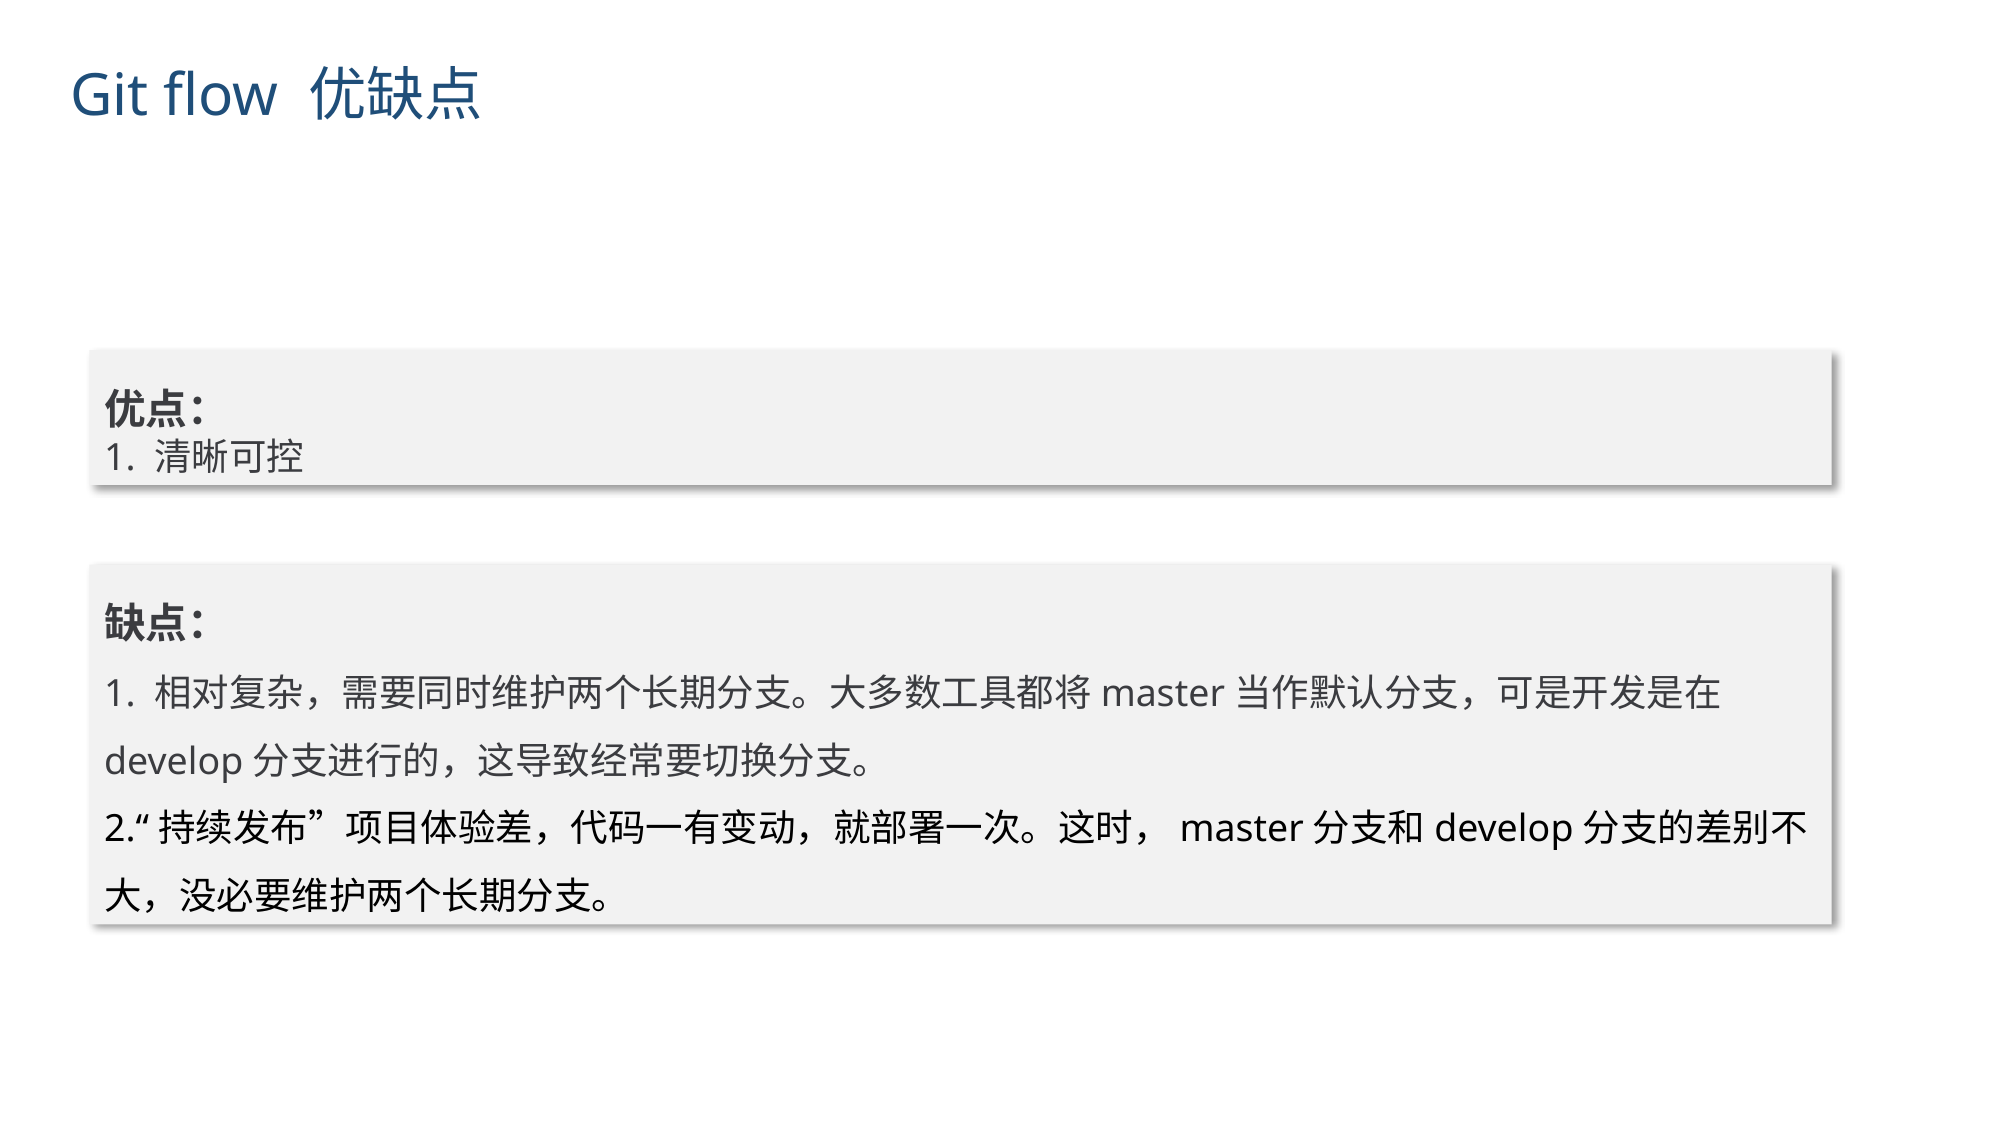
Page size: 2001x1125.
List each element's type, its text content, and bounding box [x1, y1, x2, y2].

text_box 优点： 1. 清晰可控 [89, 350, 1832, 485]
text_box Git flow 优缺点 [55, 49, 532, 165]
text_box 缺点： 1. 相对复杂，需要同时维护两个长期分支。大多数工具都将master当作默认分支，可是开发是在develop分支进行的，这导致经常要切换分支。 2.“持续发布”项目体验差，代码一有变动，就部署一次。这时，master分支和develop分支的差别不大，没必要维护两个长期分支。 [89, 564, 1832, 925]
